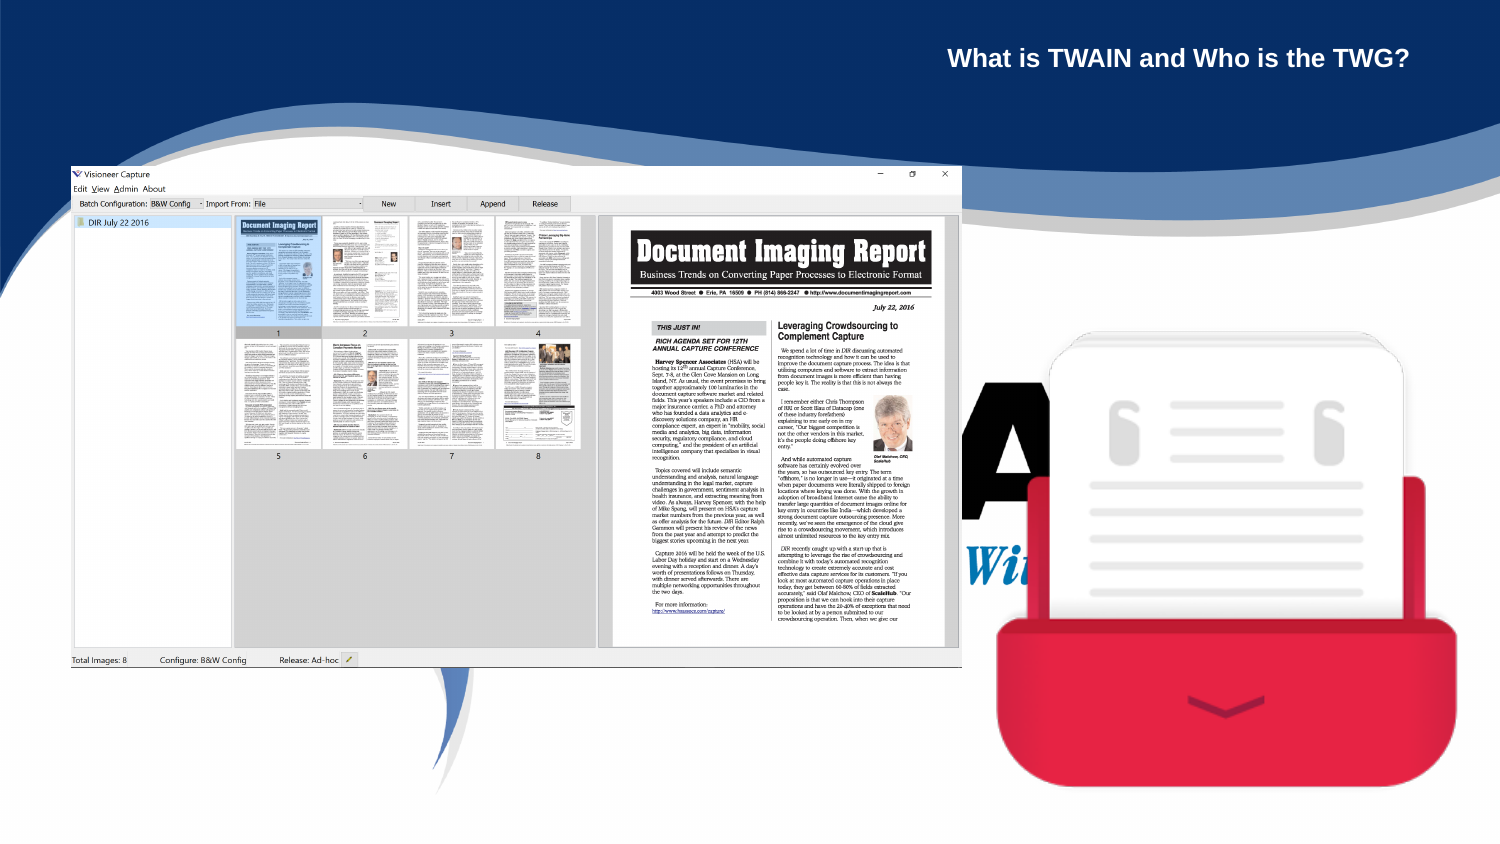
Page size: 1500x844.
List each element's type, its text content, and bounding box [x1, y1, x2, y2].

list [992, 323, 1462, 794]
title What is TWAIN and Who is the TWG? [75, 33, 1425, 81]
picture [0, 0, 1500, 844]
